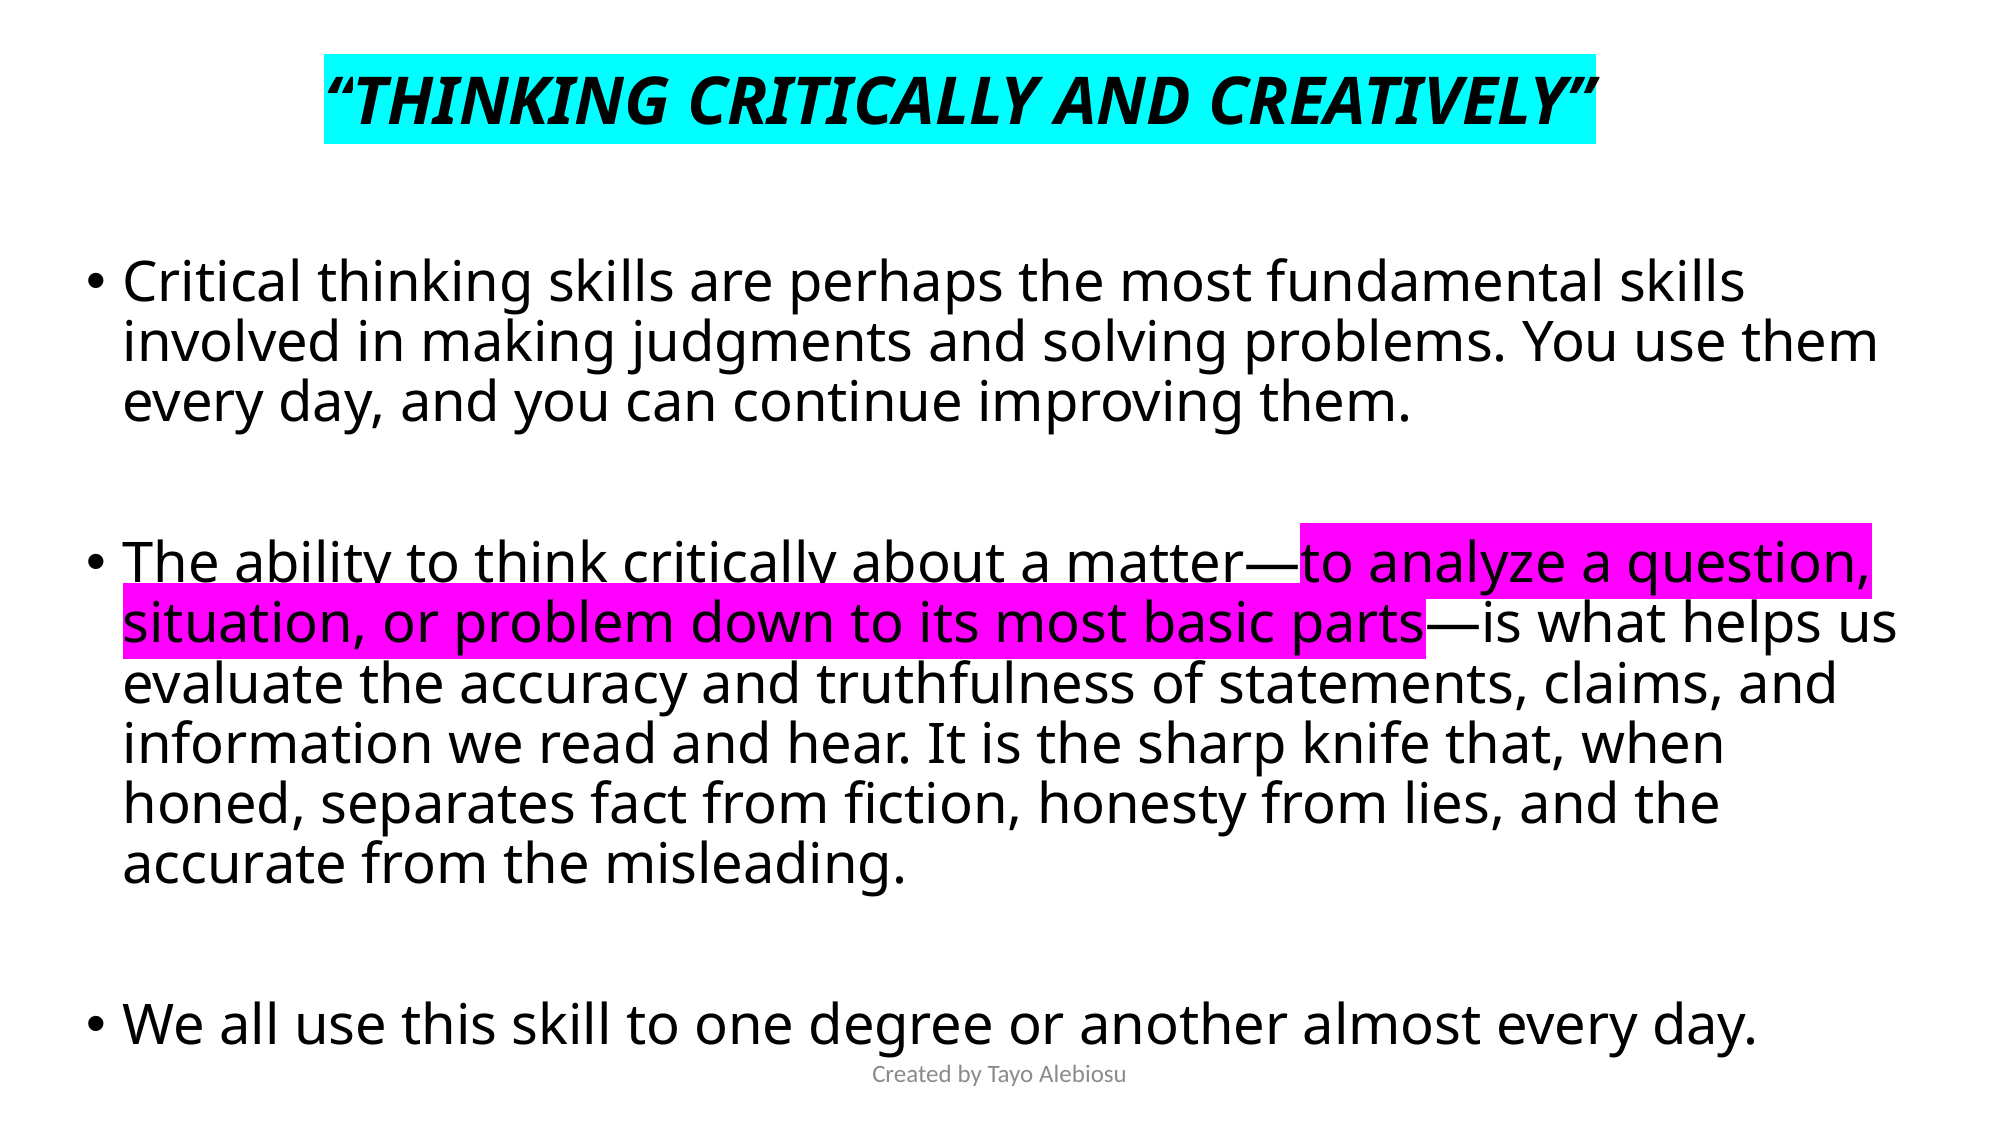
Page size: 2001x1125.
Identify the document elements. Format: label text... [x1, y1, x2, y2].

footer Created by Tayo Alebiosu [662, 1042, 1338, 1103]
title “THINKING CRITICALLY AND CREATIVELY” [137, 59, 1783, 227]
list Critical thinking skills are perhaps the most fundamental skills involved in making judgments and solving problems. You use them every day, and you can continue improving them. The ability to think critically about a matter—to analyze a question, situation, or problem down to its most basic parts—is what helps us evaluate the accuracy and truthfulness of statements, claims, and information we read and hear. It is the sharp knife that, when honed, separates fact from fiction, honesty from lies, and the accurate from the misleading. We all use this skill to one degree or another almost every day. [71, 245, 1933, 1066]
